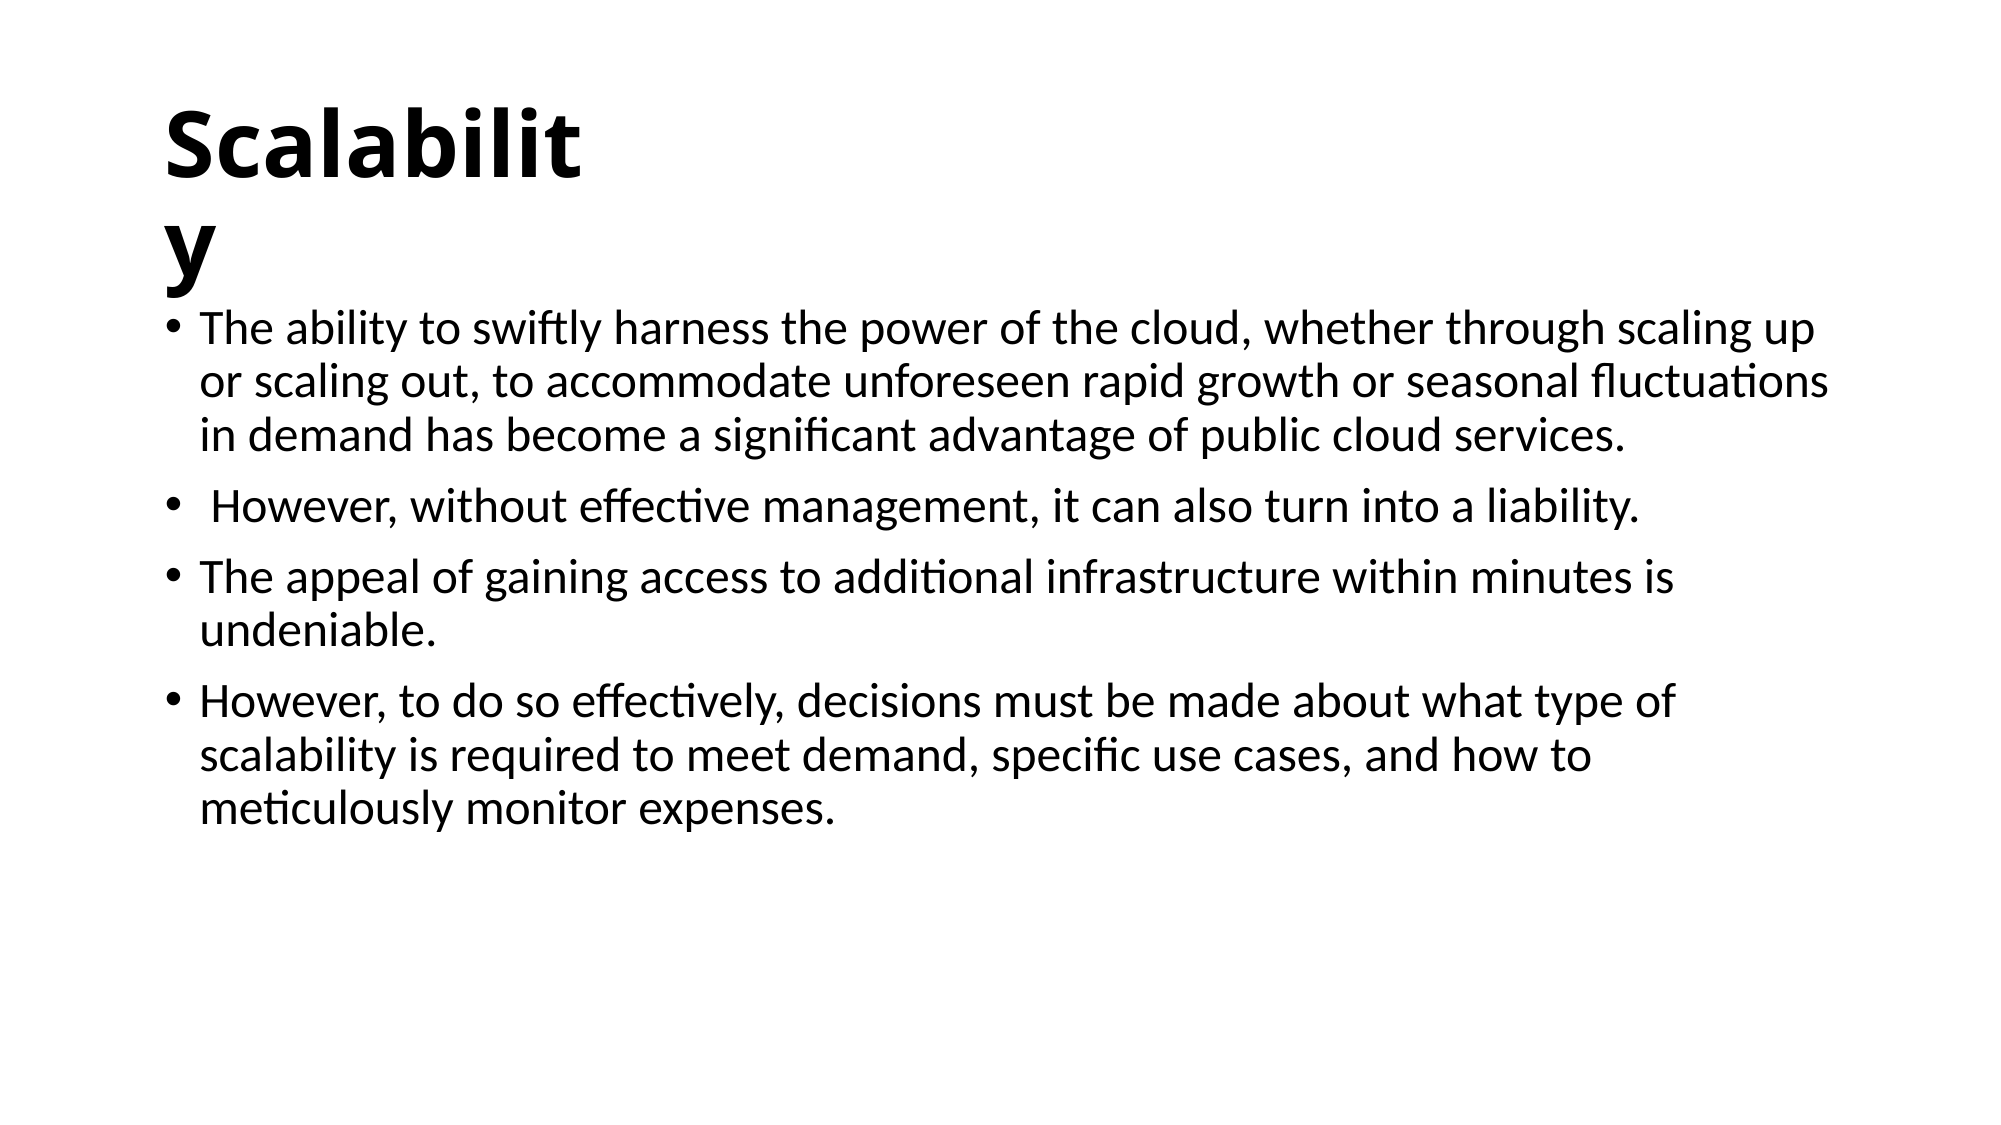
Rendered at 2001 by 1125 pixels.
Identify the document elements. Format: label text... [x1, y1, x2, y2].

list The ability to swiftly harness the power of the cloud, whether through scaling up or scaling out, to accommodate unforeseen rapid growth or seasonal fluctuations in demand has become a significant advantage of public cloud services. However, without effective management, it can also turn into a liability. The appeal of gaining access to additional infrastructure within minutes is undeniable. However, to do so effectively, decisions must be made about what type of scalability is required to meet demand, specific use cases, and how to meticulously monitor expenses. [149, 294, 1850, 856]
title Scalability [149, 101, 616, 294]
